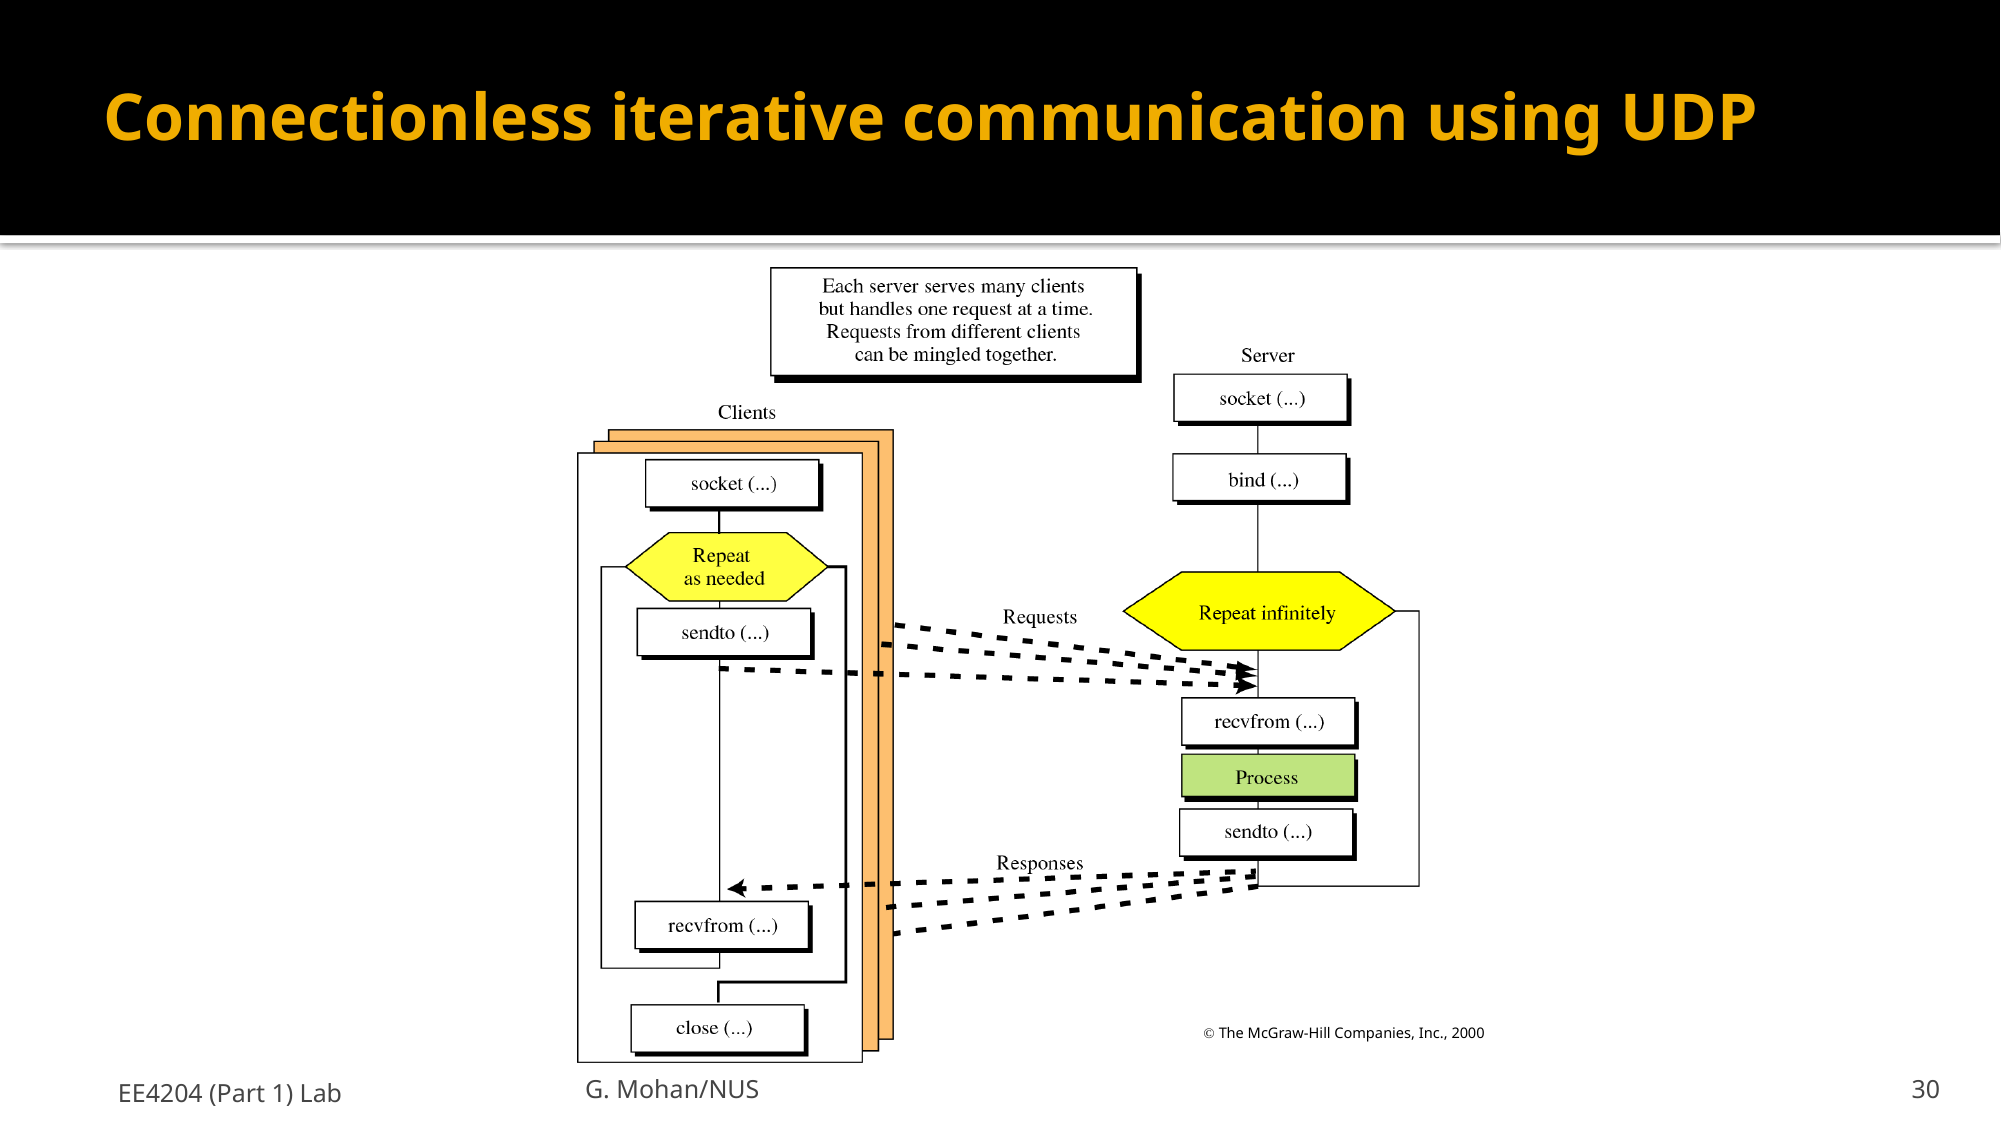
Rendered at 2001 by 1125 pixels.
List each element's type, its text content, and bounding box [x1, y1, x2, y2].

text_box  The McGraw-Hill Companies, Inc., 2000 [1424, 1016, 1552, 1049]
slide_number EE4204 (Part 1) Lab [99, 1062, 567, 1108]
title Connectionless iterative communication using UDP [88, 51, 1836, 177]
picture [577, 267, 1420, 1063]
slide_number 30 [1794, 1062, 1955, 1108]
footer G. Mohan/NUS [577, 1062, 1783, 1108]
